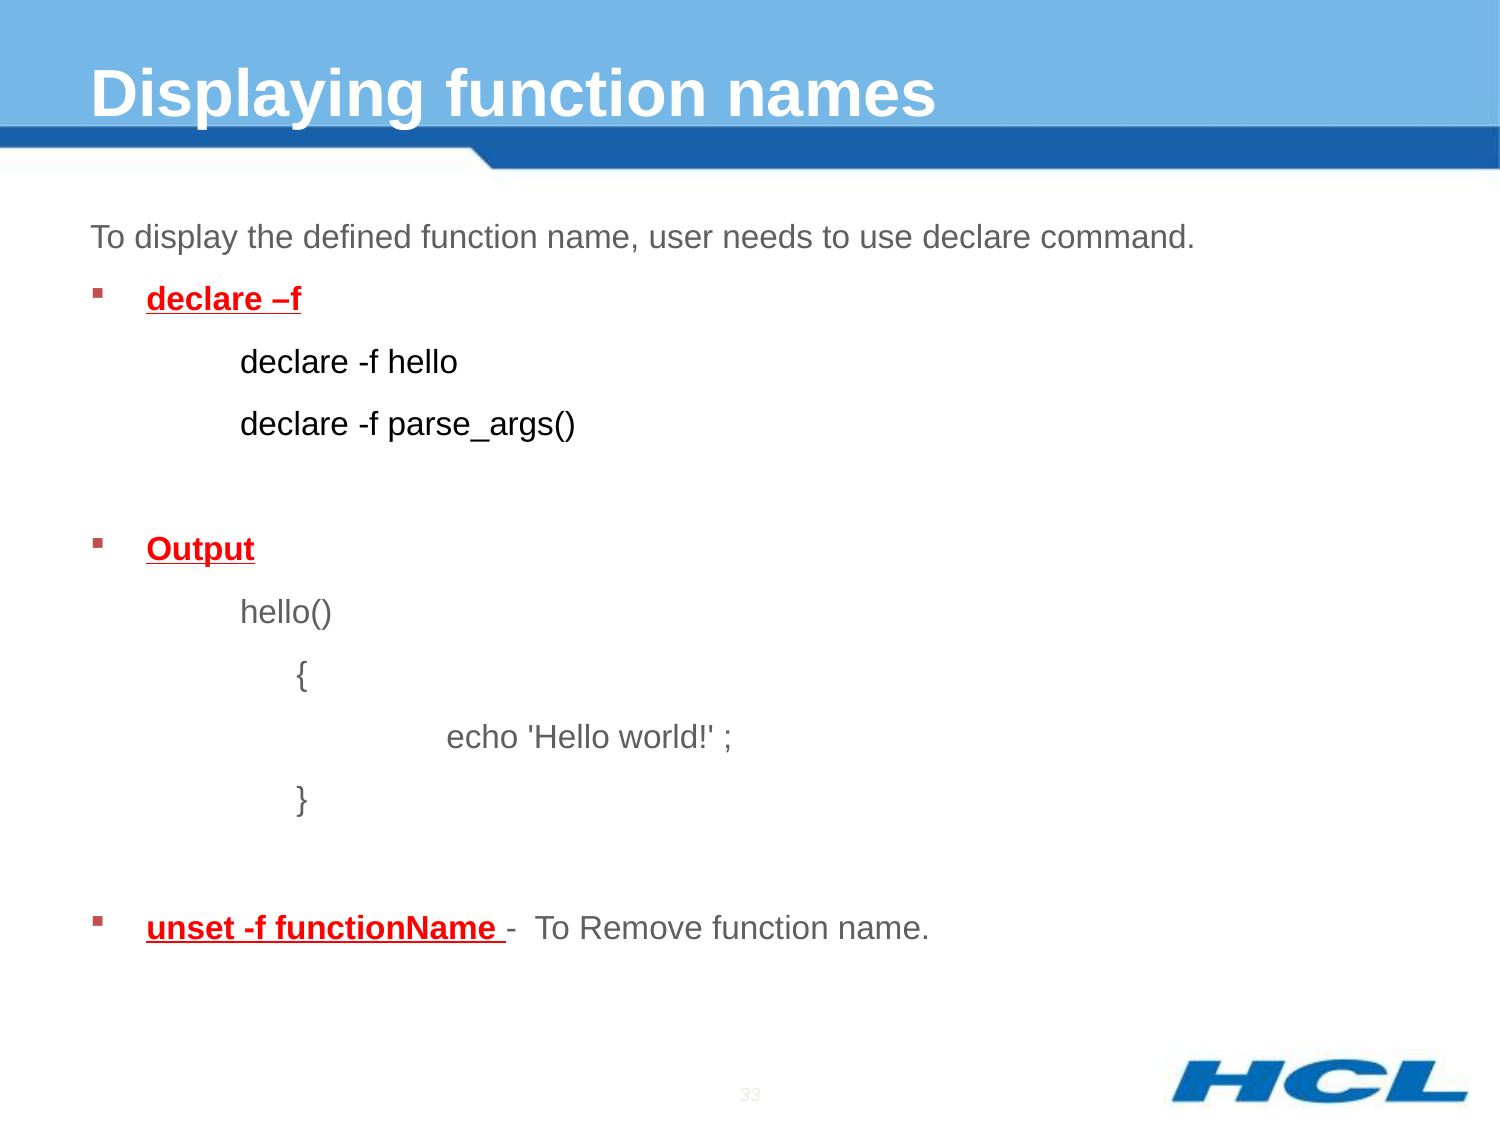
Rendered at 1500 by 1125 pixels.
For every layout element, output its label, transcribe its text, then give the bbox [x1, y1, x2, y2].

title Displaying function names [74, 24, 1426, 191]
picture [1140, 1049, 1500, 1109]
picture [0, 0, 1500, 188]
list To display the defined function name, user needs to use declare command. declare –f declare -f hello declare -f parse_args() Output hello() { echo 'Hello world!' ; } unset -f functionName - To Remove function name. [74, 191, 1426, 1047]
slide_number 33 [574, 1074, 926, 1115]
